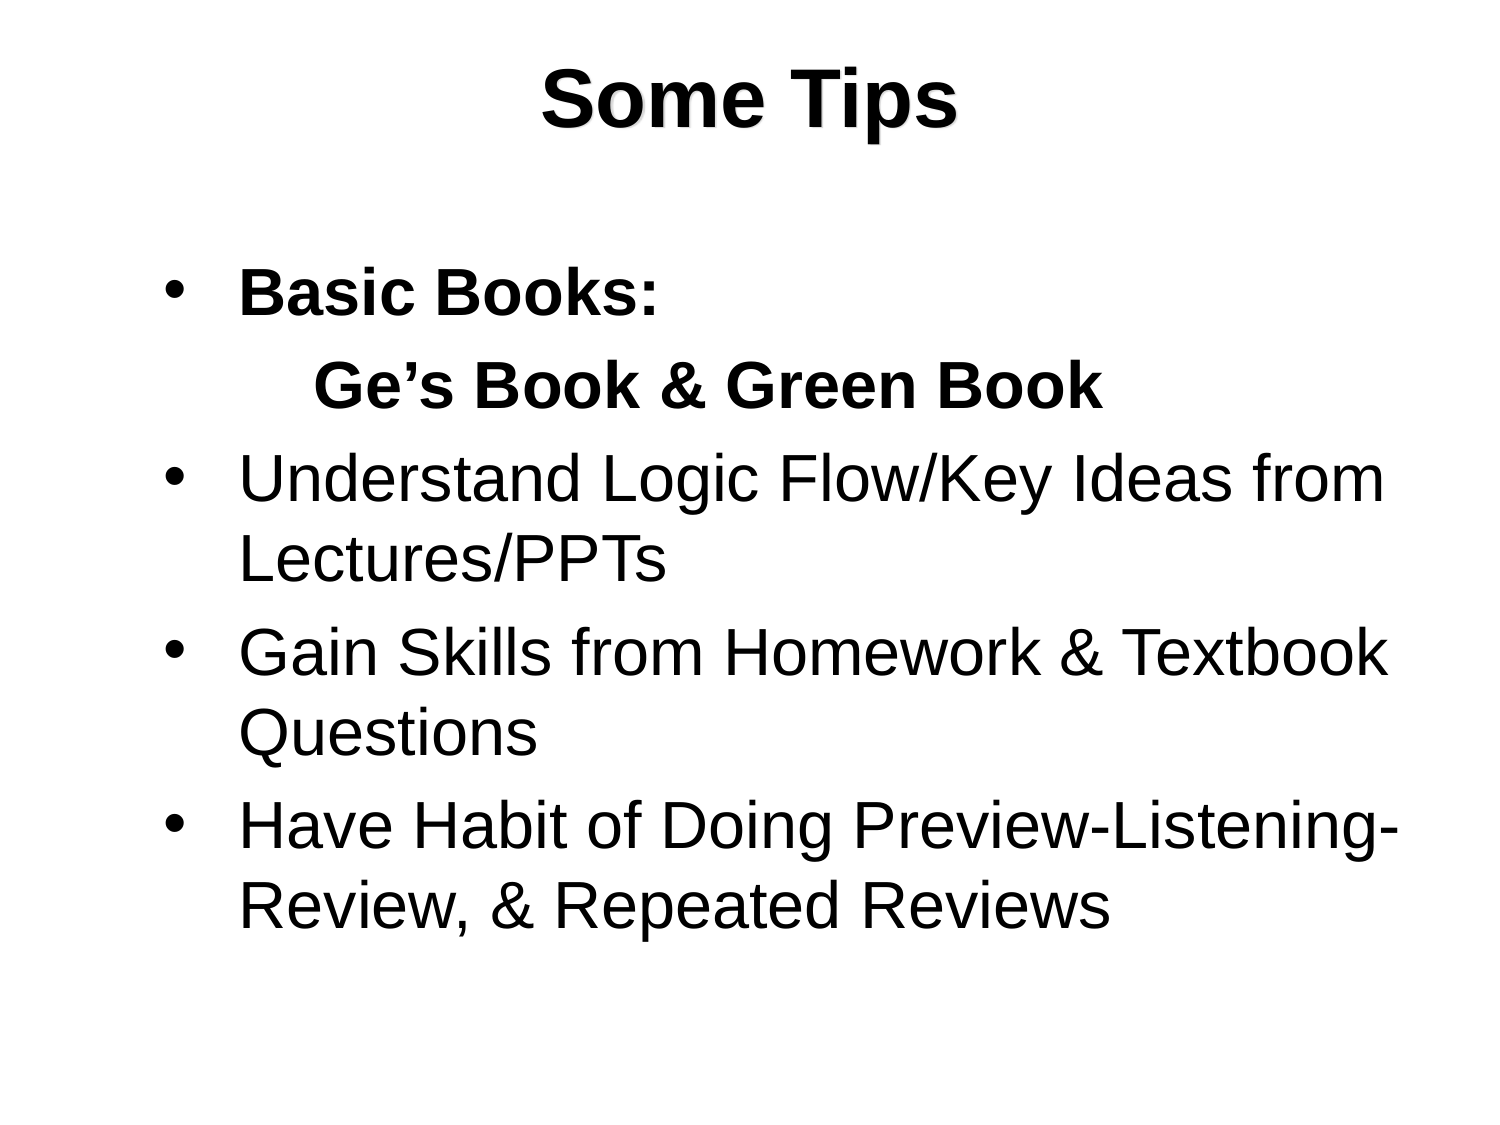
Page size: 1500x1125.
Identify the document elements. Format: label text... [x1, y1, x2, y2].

title Some Tips [24, 24, 1476, 163]
list Basic Books: Ge’s Book & Green Book Understand Logic Flow/Key Ideas from Lectures/PPTs Gain Skills from Homework & Textbook Questions Have Habit of Doing Preview-Listening-Review, & Repeated Reviews [148, 240, 1440, 956]
